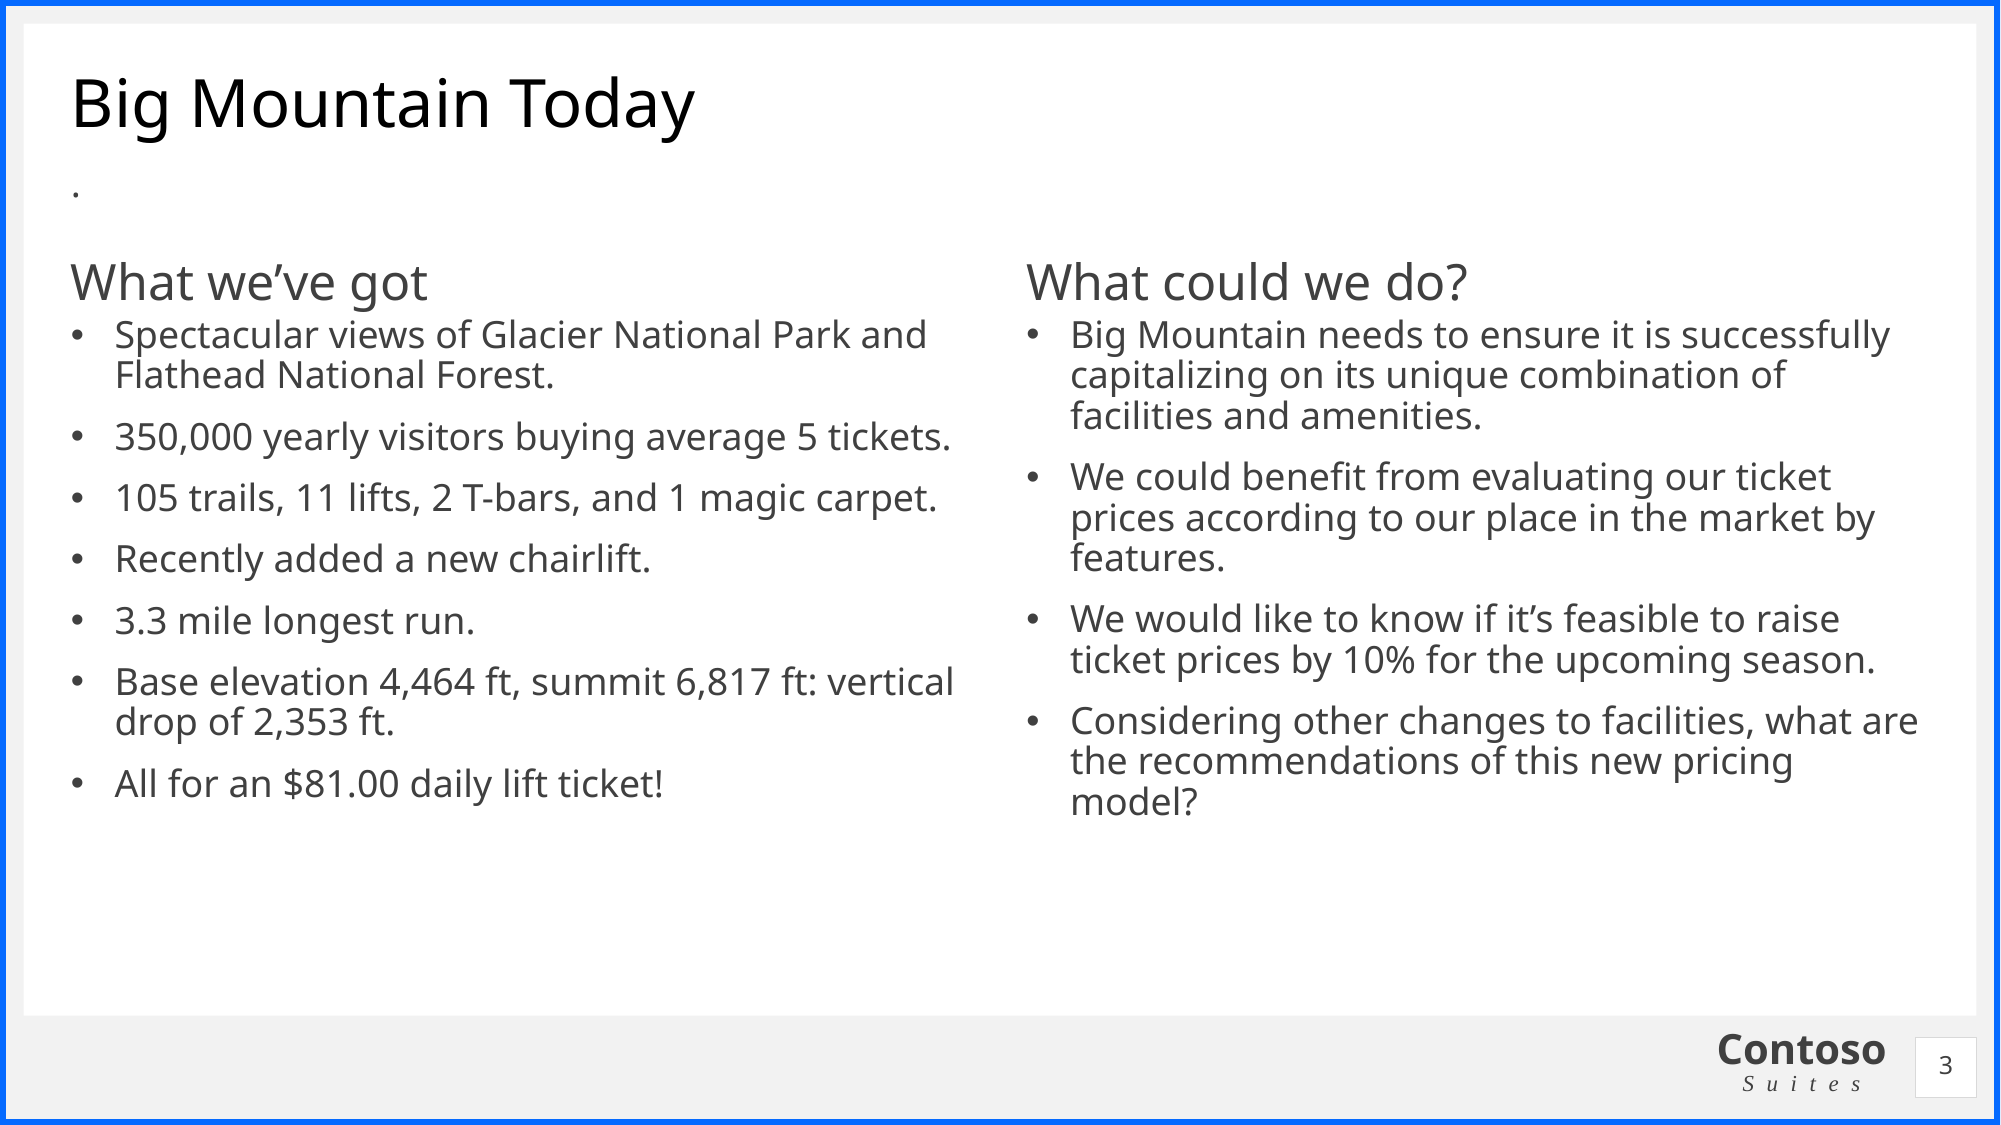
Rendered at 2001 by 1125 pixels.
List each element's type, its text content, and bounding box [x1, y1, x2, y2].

list Big Mountain needs to ensure it is successfully capitalizing on its unique combination of facilities and amenities. We could benefit from evaluating our ticket prices according to our place in the market by features. We would like to know if it’s feasible to raise ticket prices by 10% for the upcoming season. Considering other changes to facilities, what are the recommendations of this new pricing model? [1026, 316, 1924, 894]
list . [70, 165, 1931, 225]
list Spectacular views of Glacier National Park and Flathead National Forest. 350,000 yearly visitors buying average 5 tickets. 105 trails, 11 lifts, 2 T-bars, and 1 magic carpet. Recently added a new chairlift. 3.3 mile longest run. Base elevation 4,464 ft, summit 6,817 ft: vertical drop of 2,353 ft. All for an $81.00 daily lift ticket! [70, 316, 969, 824]
list What we’ve got [70, 257, 969, 316]
slide_number 3 [1915, 1037, 1977, 1098]
title Big Mountain Today [70, 70, 1932, 142]
list What could we do? [1026, 257, 1916, 316]
